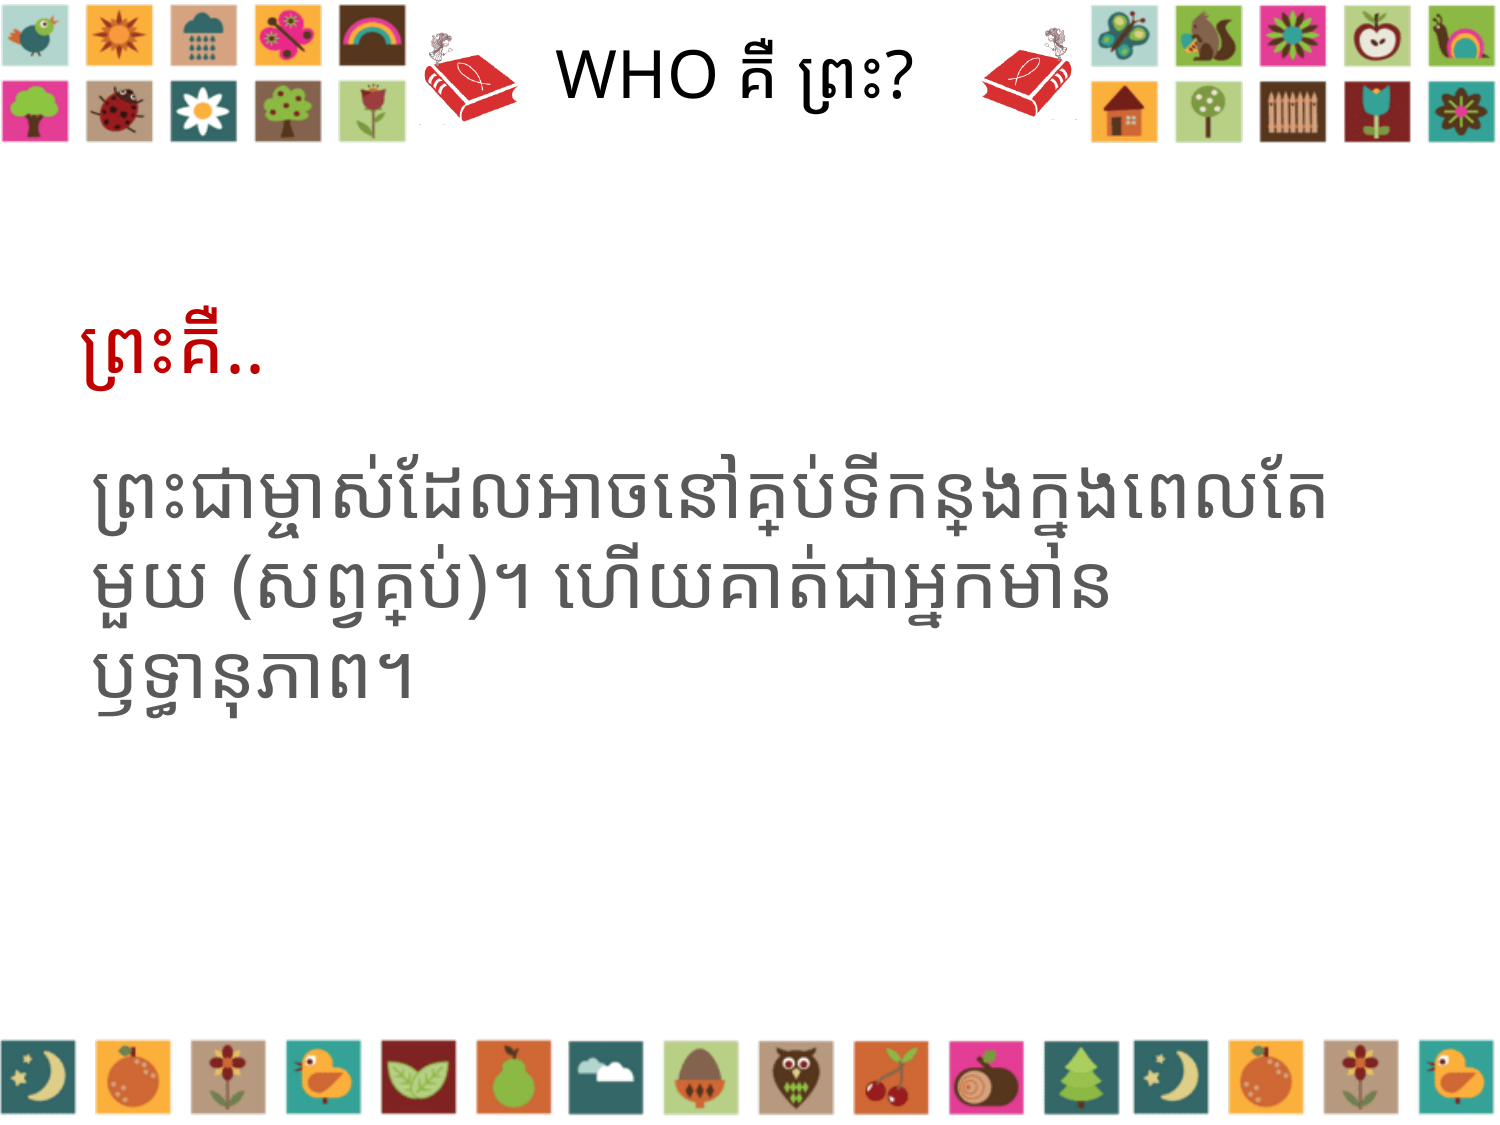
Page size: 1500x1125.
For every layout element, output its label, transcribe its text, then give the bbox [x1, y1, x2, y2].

text_box WHO គឺ ព្រះ? [553, 24, 945, 120]
picture [0, 3, 550, 150]
text_box ព្រះគឺ.. [64, 290, 1412, 396]
text_box ព្រះ​ជា​ម្ចាស់​ដែល​អាច​នៅ​គ្រប់​ទី​កន្លែង​ក្នុង​ពេល​តែ​មួយ (សព្វ​គ្រប់)។ ហើយ​គាត់​ជា​អ្នក​មាន​ឫទ្ធានុភាព។ [76, 436, 1424, 722]
picture [950, 3, 1500, 150]
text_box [0, 1028, 1500, 1118]
